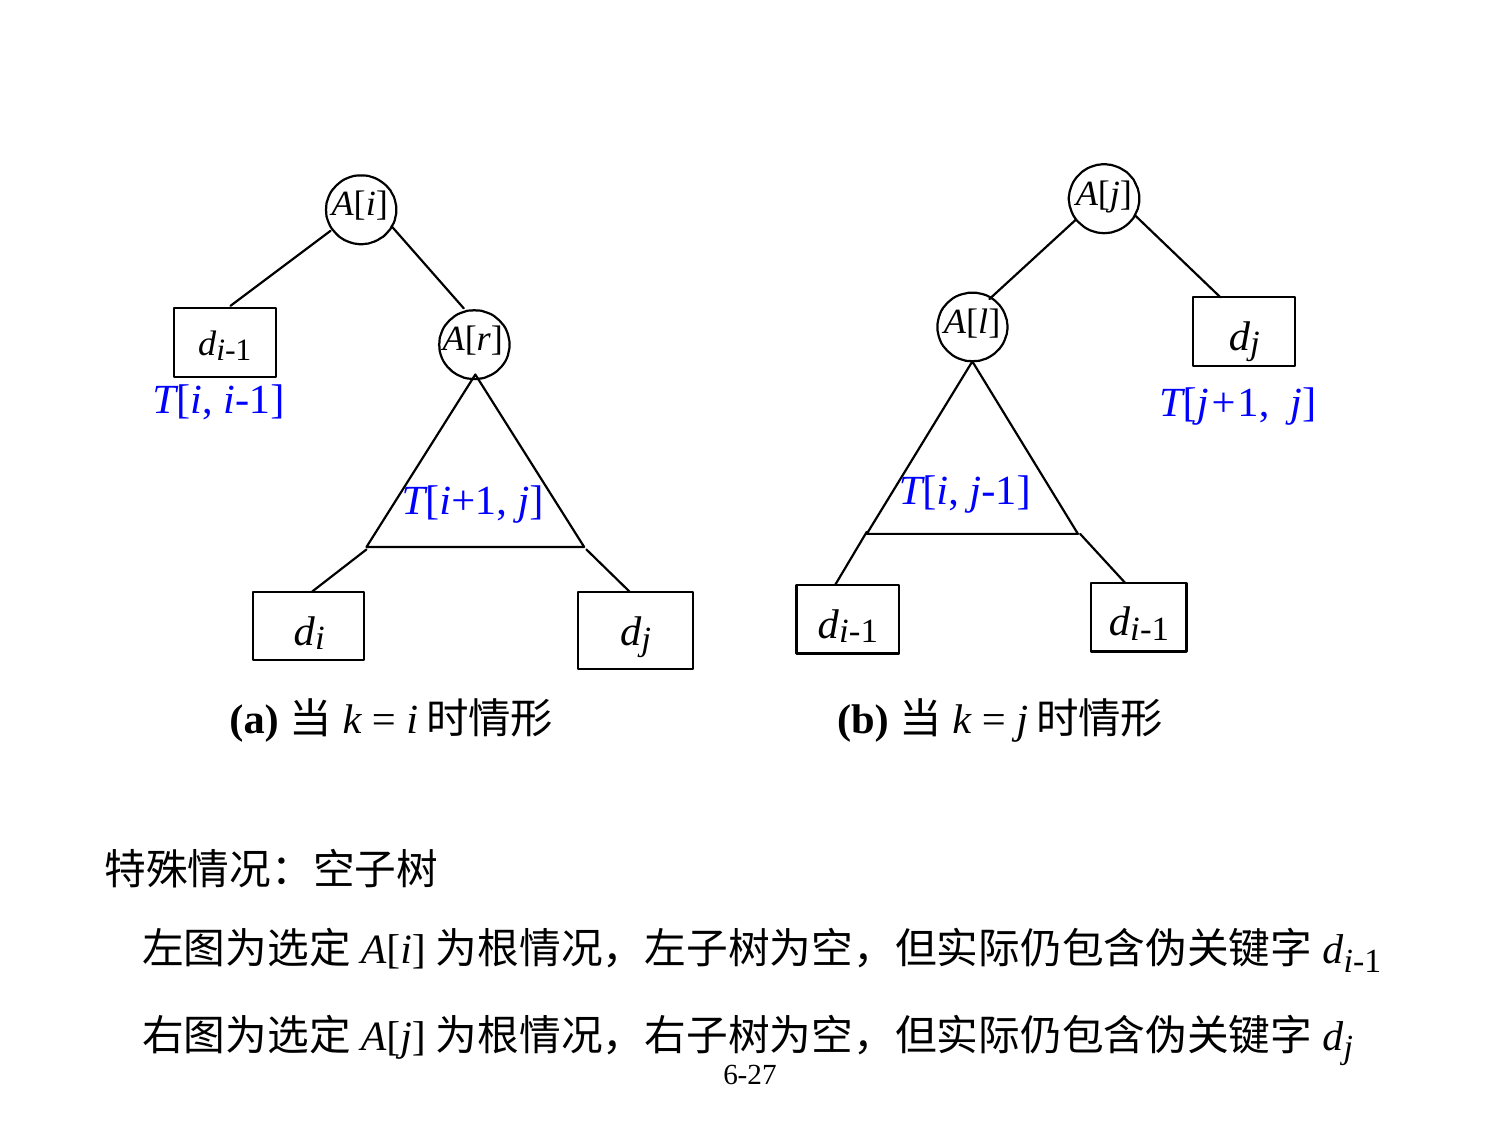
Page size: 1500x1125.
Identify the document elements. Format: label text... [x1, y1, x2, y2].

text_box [75, 95, 1425, 855]
text_box 特殊情况：空子树 左图为选定A[i]为根情况，左子树为空，但实际仍包含伪关键字di-1 右图为选定A[j]为根情况，右子树为空，但实际仍包含伪关键字dj [89, 863, 1397, 1118]
